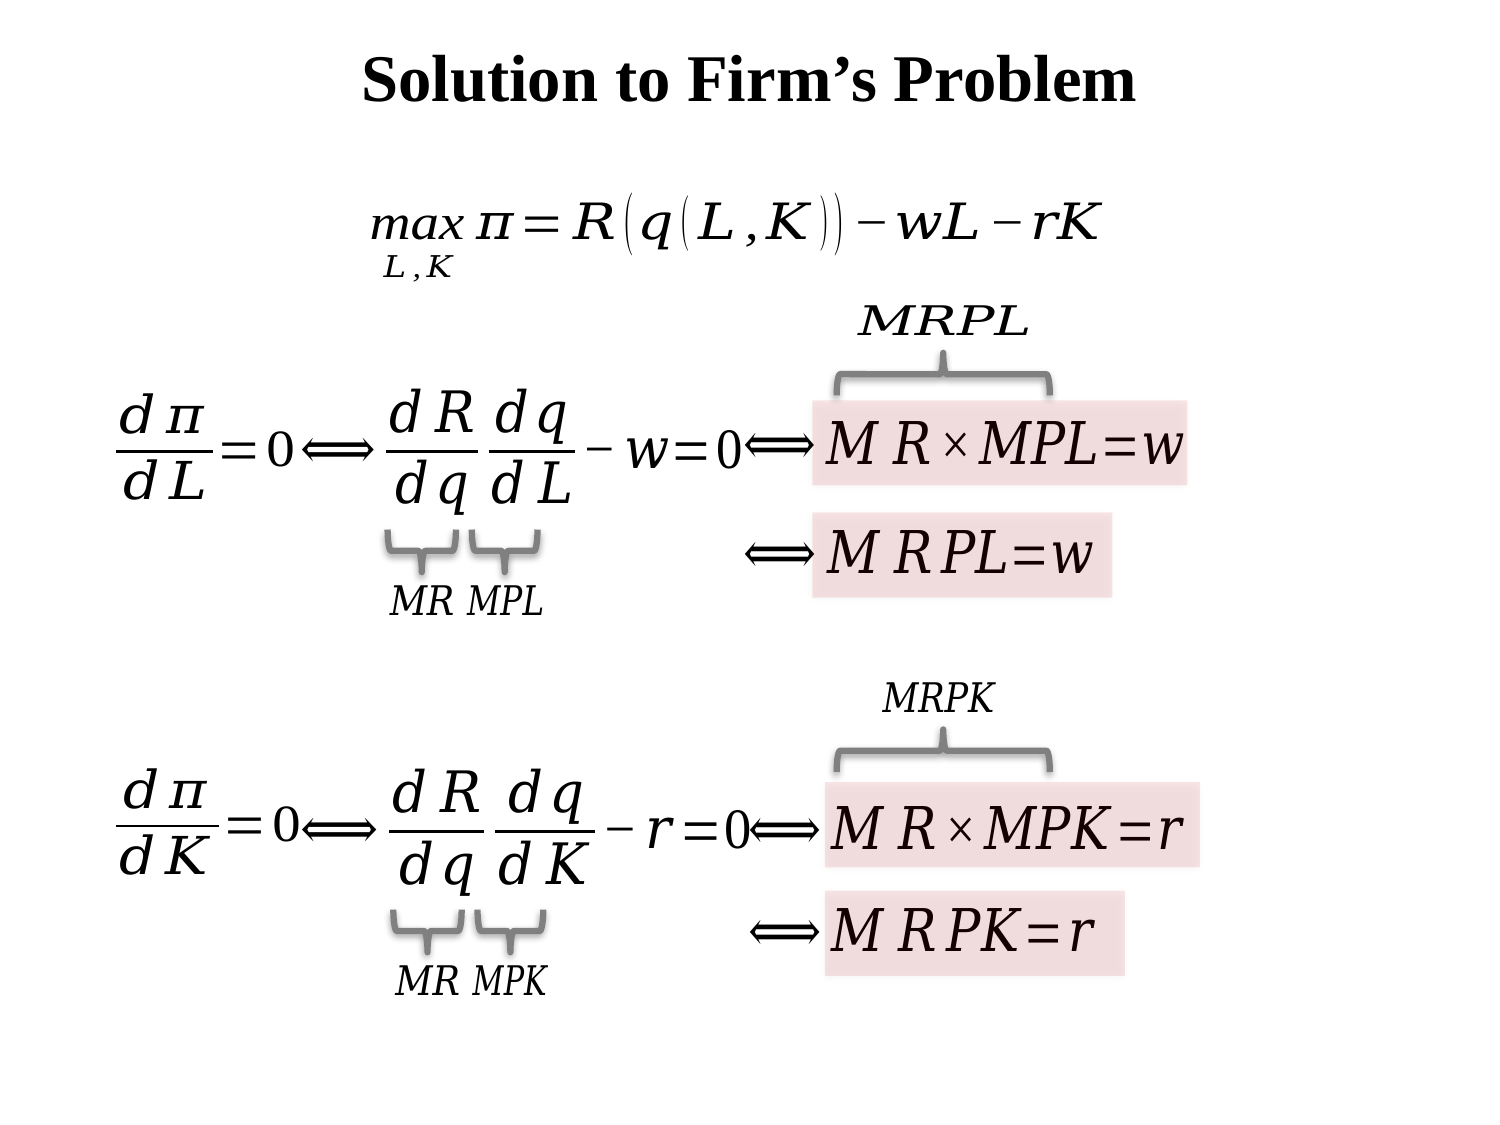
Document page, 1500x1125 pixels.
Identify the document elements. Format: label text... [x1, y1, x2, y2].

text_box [392, 909, 462, 1006]
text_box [470, 909, 551, 1006]
text_box [824, 781, 1201, 868]
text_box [387, 529, 457, 626]
text_box [824, 890, 1126, 977]
text_box [812, 512, 1113, 598]
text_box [464, 529, 545, 626]
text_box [836, 299, 1051, 396]
title Solution to Firm’s Problem [49, 0, 1451, 151]
text_box [812, 400, 1188, 486]
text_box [836, 676, 1051, 773]
